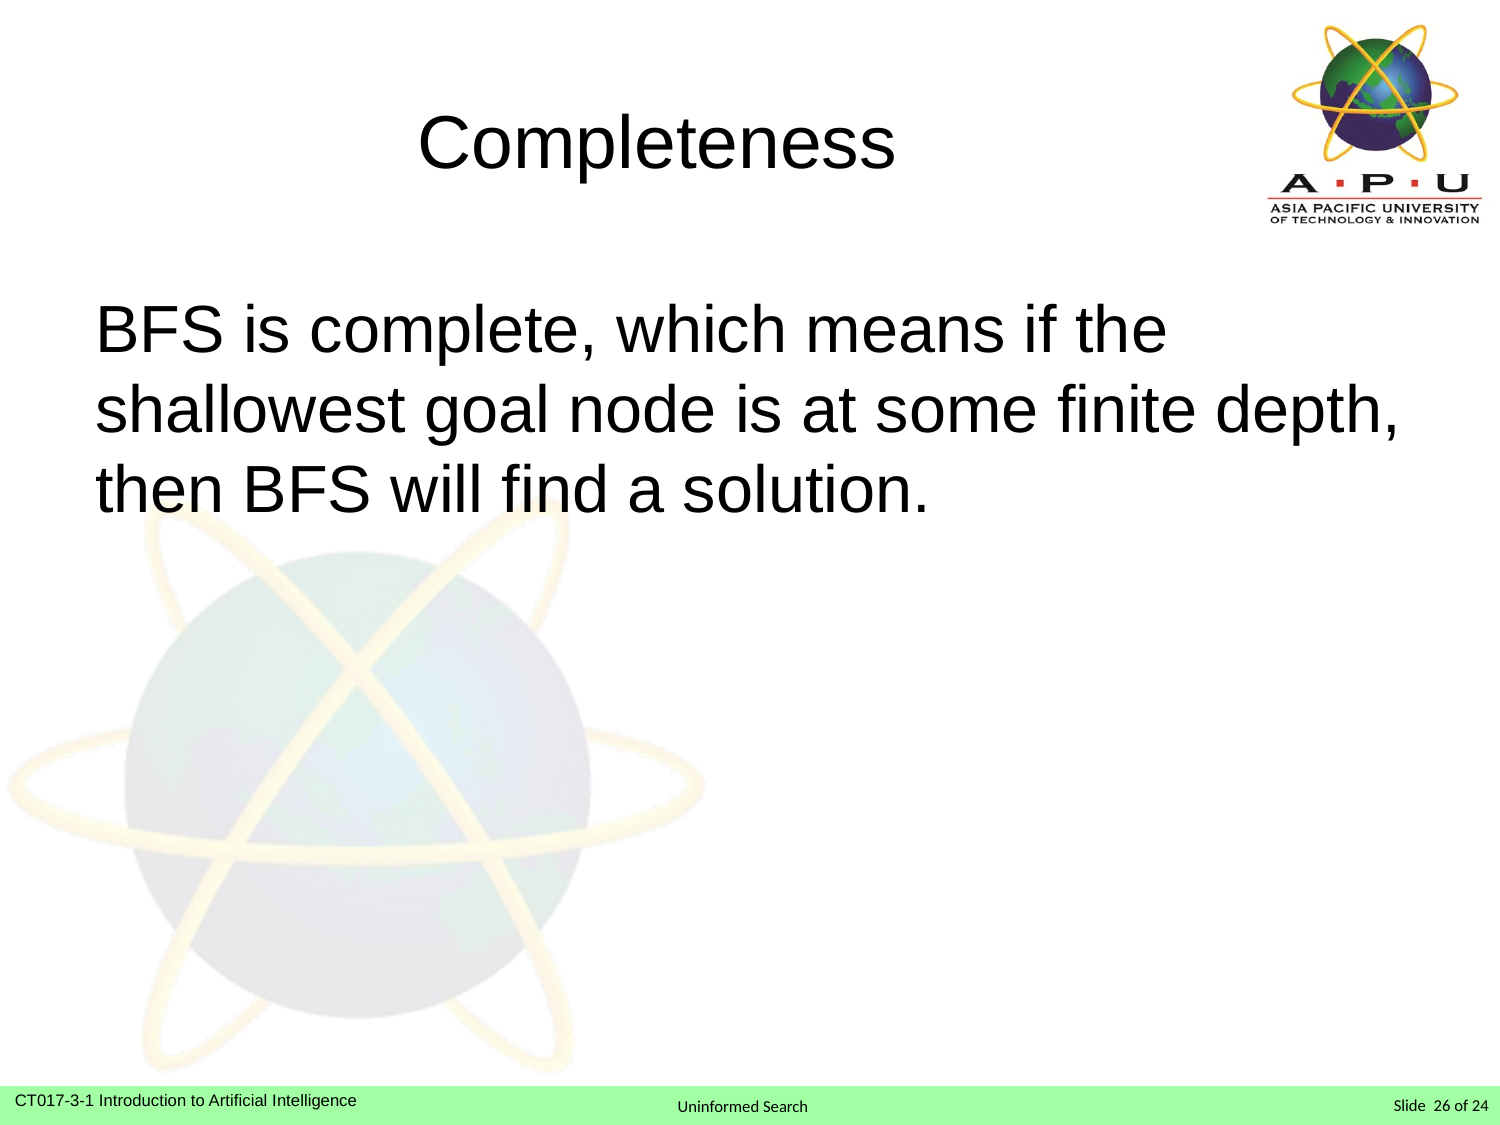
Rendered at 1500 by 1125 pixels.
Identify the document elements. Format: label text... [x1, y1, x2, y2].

list BFS is complete, which means if the shallowest goal node is at some finite depth, then BFS will find a solution. [79, 278, 1430, 1021]
picture [1251, 0, 1500, 249]
title Completeness [79, 45, 1235, 233]
